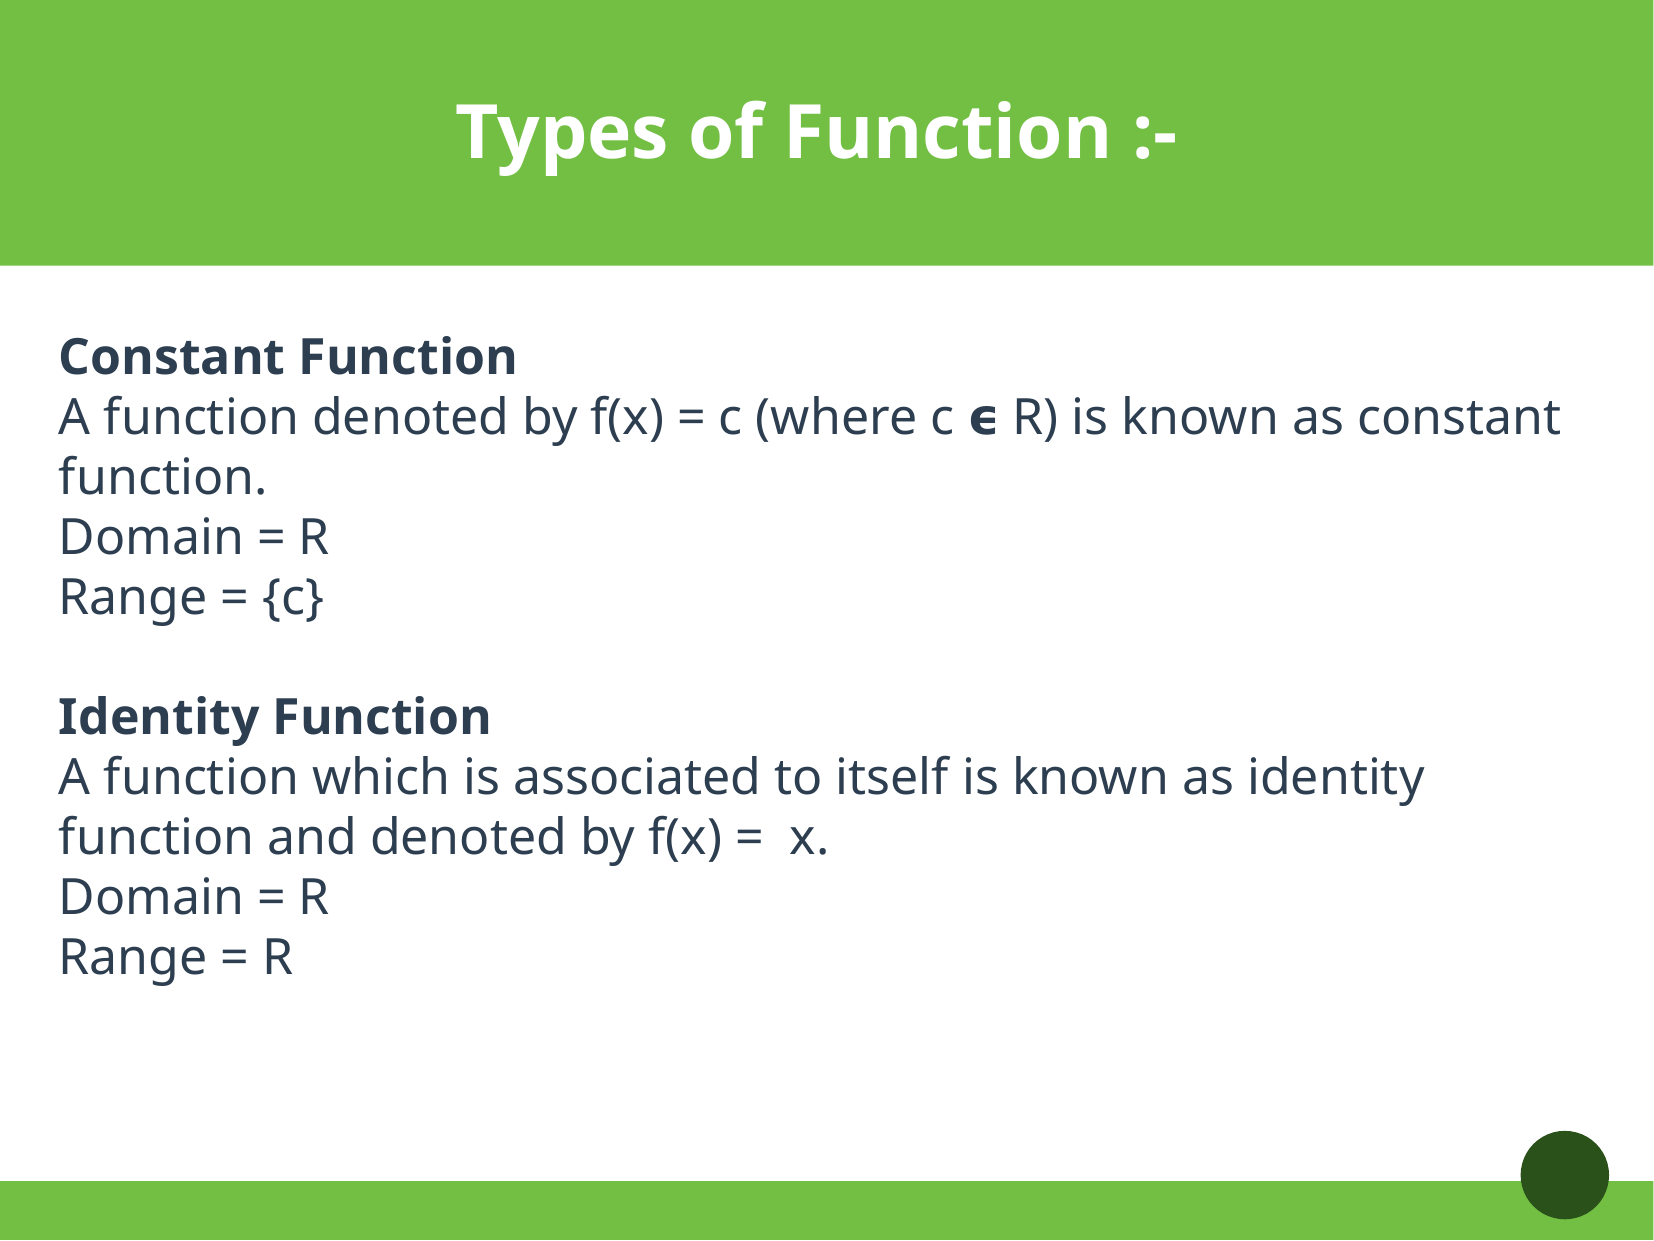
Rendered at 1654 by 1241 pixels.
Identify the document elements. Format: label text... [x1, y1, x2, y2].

text_box Types of Function :- [58, 49, 1595, 207]
text_box Constant Function A function denoted by f(x) = c (where c 𝞊 R) is known as constant function. Domain = R Range = {c} Identity Function A function which is associated to itself is known as identity function and denoted by f(x) = x. Domain = R Range = R [58, 324, 1595, 1152]
